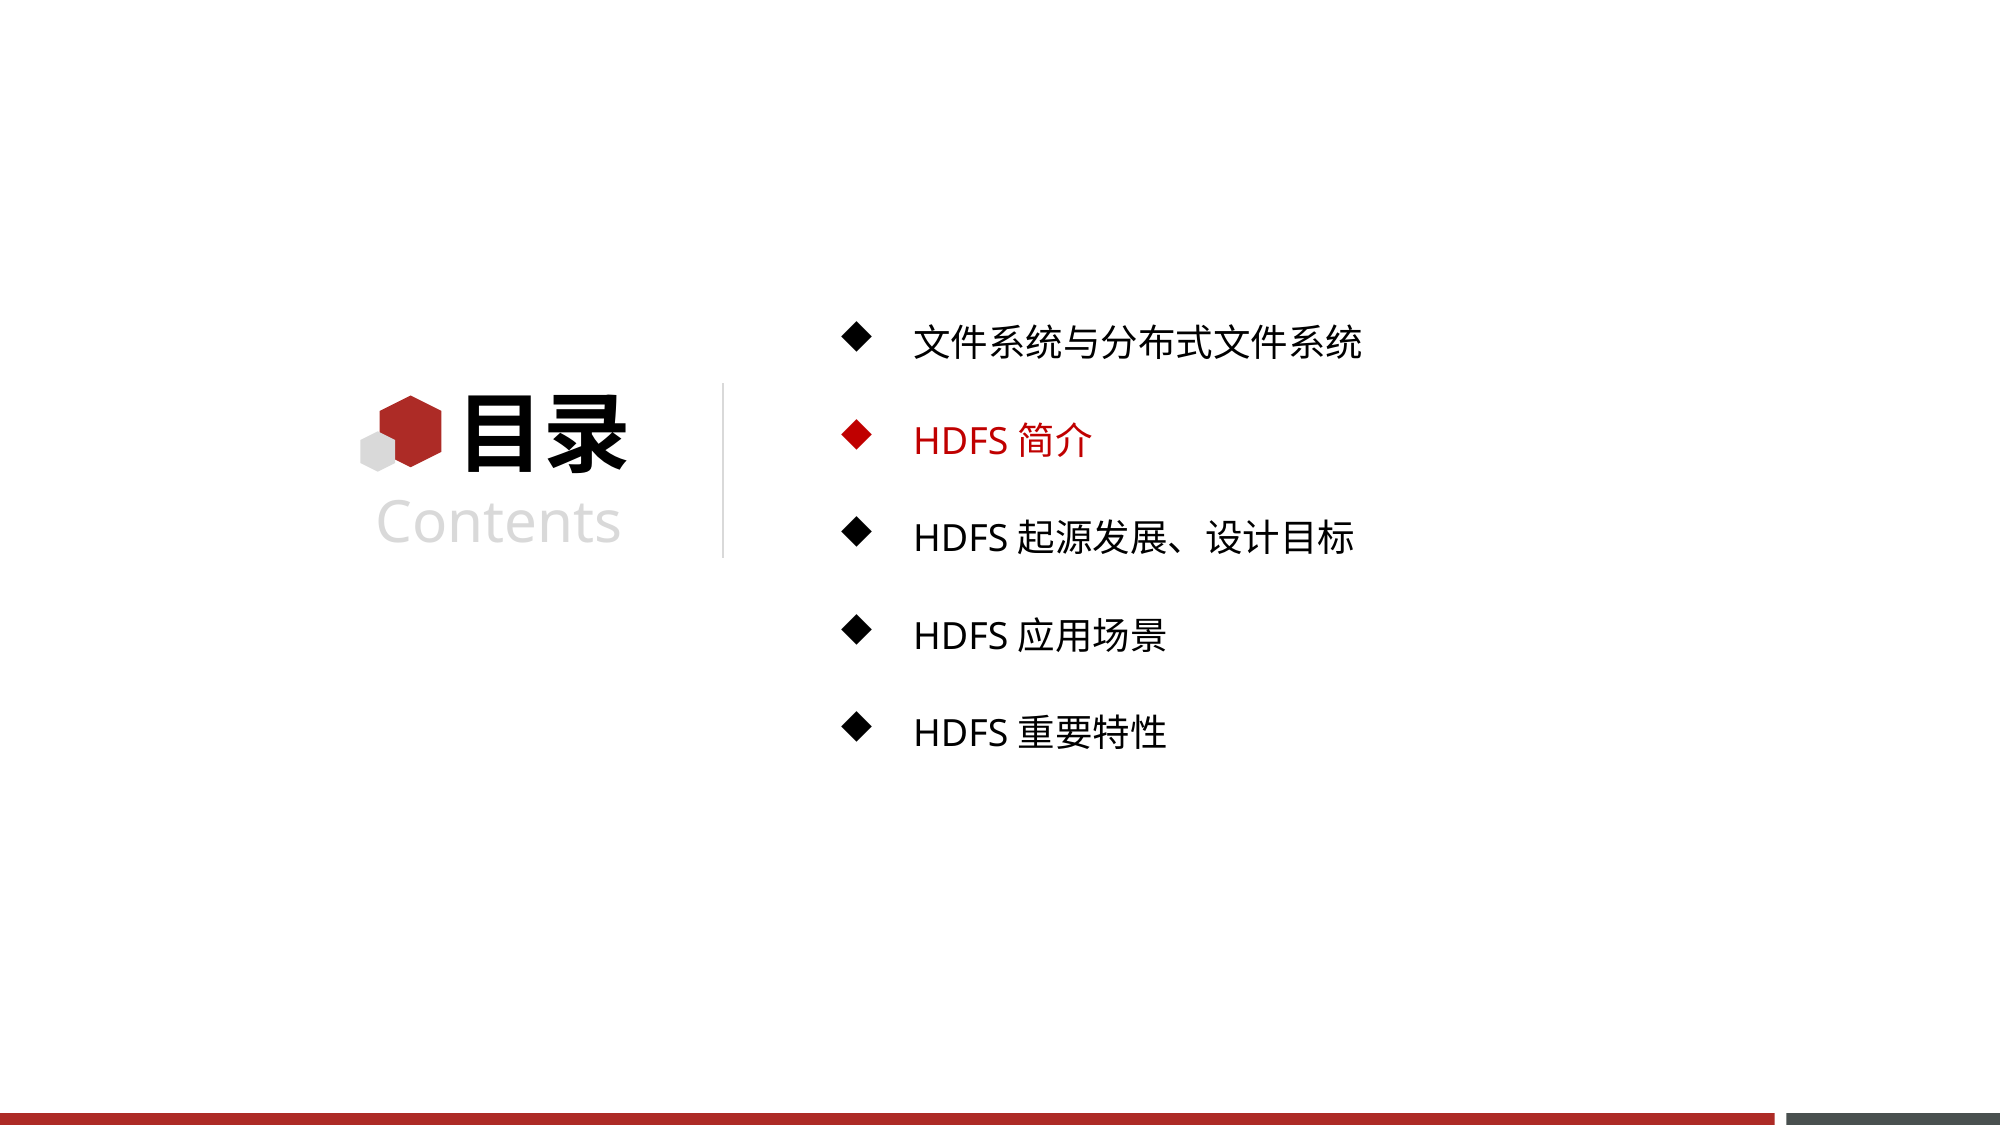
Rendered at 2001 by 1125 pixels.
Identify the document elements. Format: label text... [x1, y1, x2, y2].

list 文件系统与分布式文件系统 HDFS简介 HDFS起源发展、设计目标 HDFS应用场景 HDFS重要特性 [823, 165, 1804, 864]
